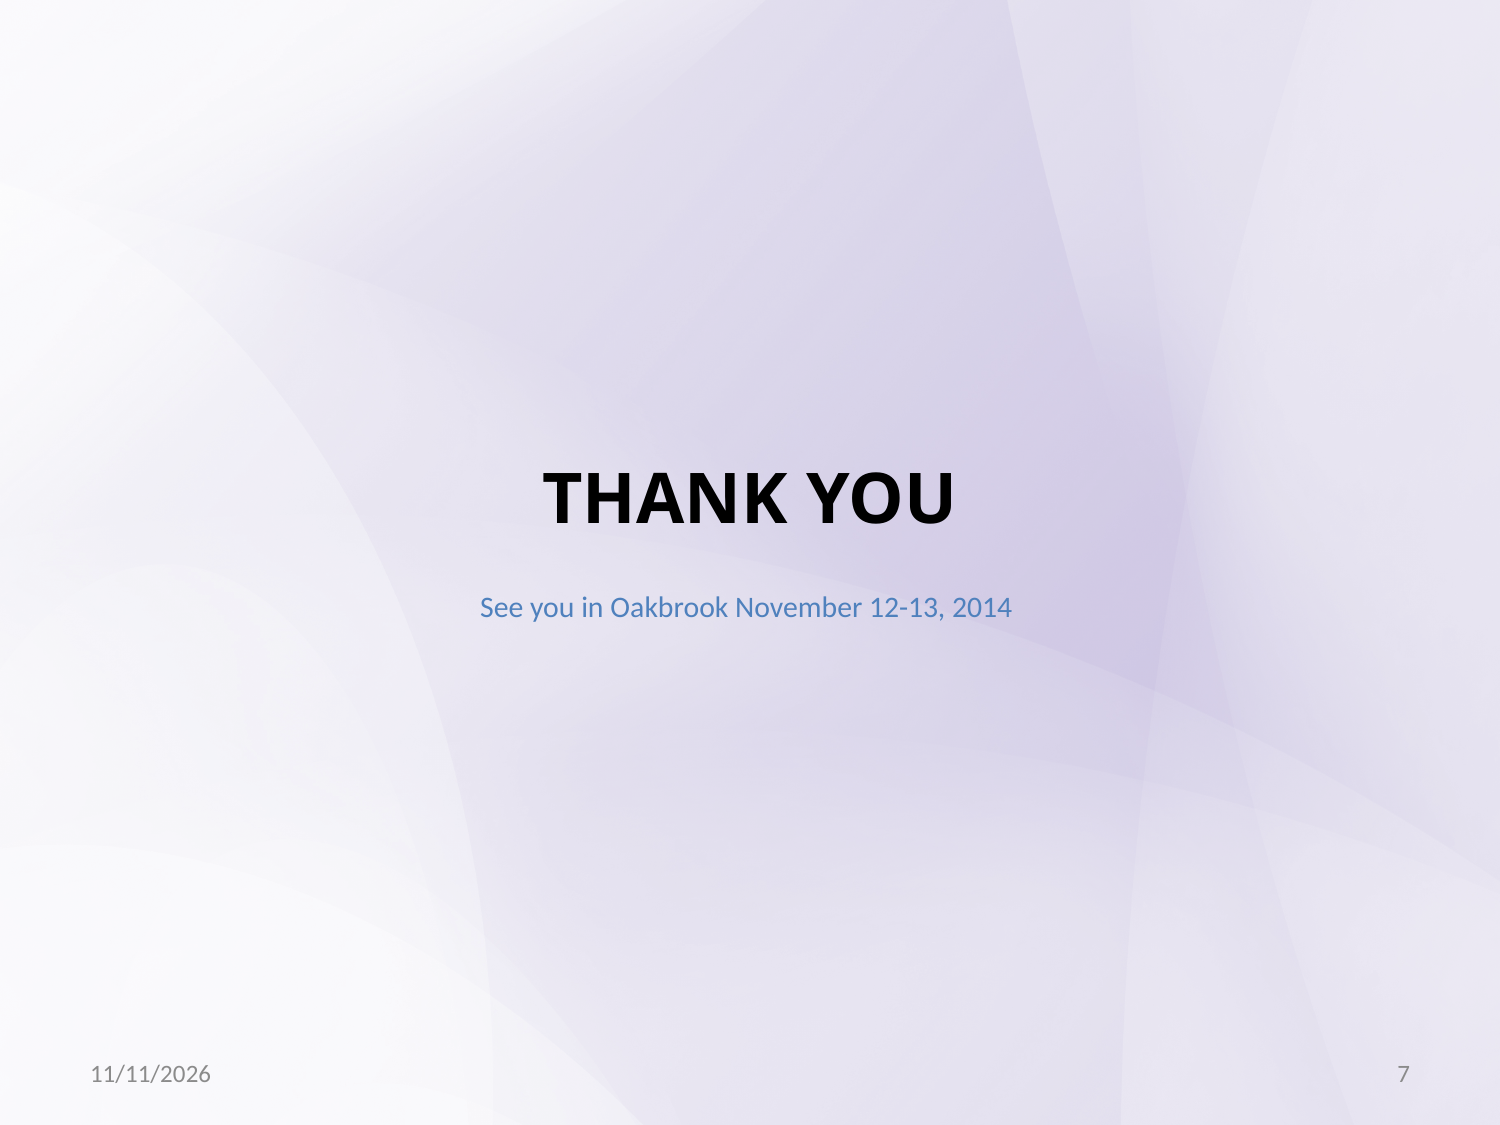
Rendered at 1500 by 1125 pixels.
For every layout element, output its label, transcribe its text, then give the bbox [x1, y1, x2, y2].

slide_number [75, 1042, 425, 1103]
title THANK YOU See you in Oakbrook November 12-13, 2014 [75, 444, 1425, 633]
slide_number 7 [1074, 1042, 1425, 1103]
